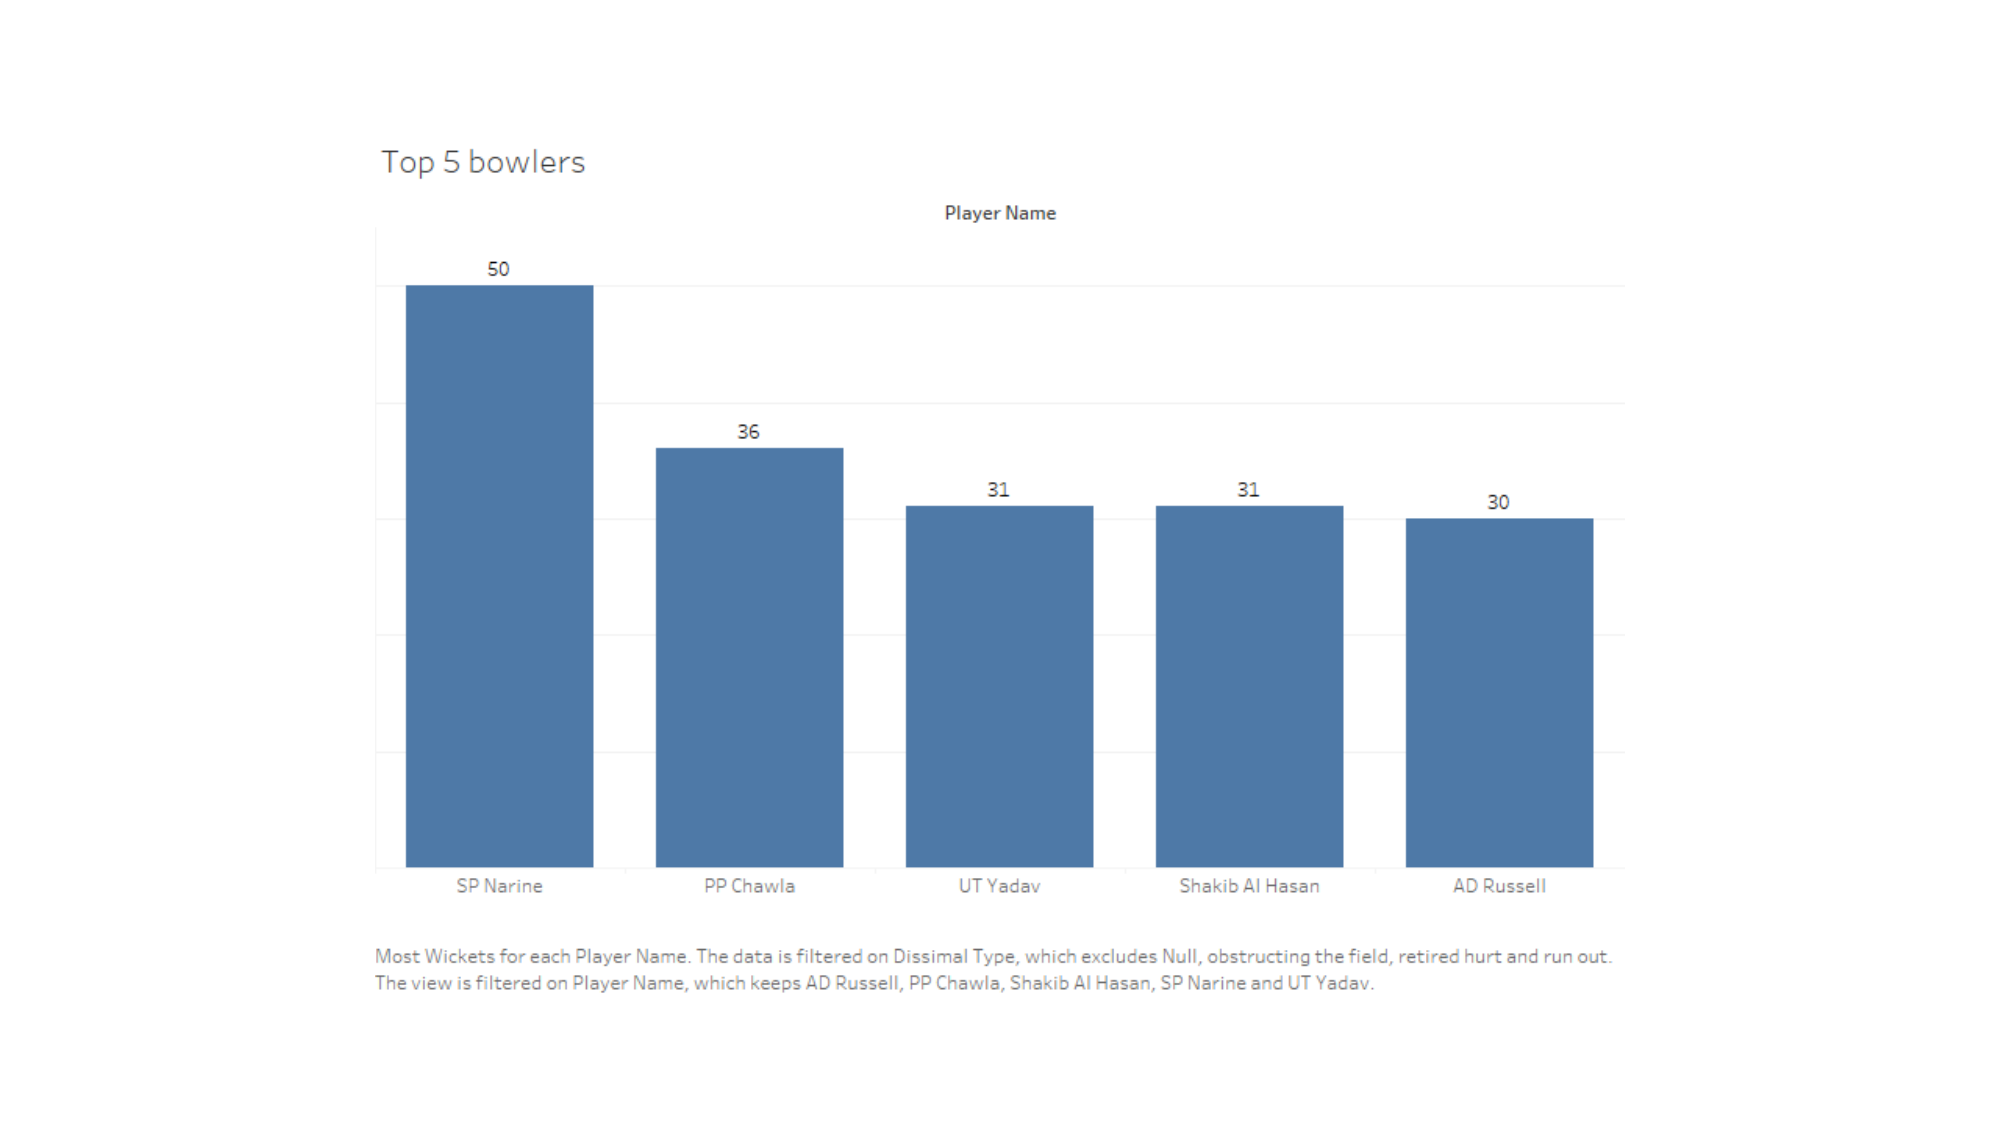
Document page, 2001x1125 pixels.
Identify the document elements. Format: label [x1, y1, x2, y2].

picture [374, 129, 1625, 996]
